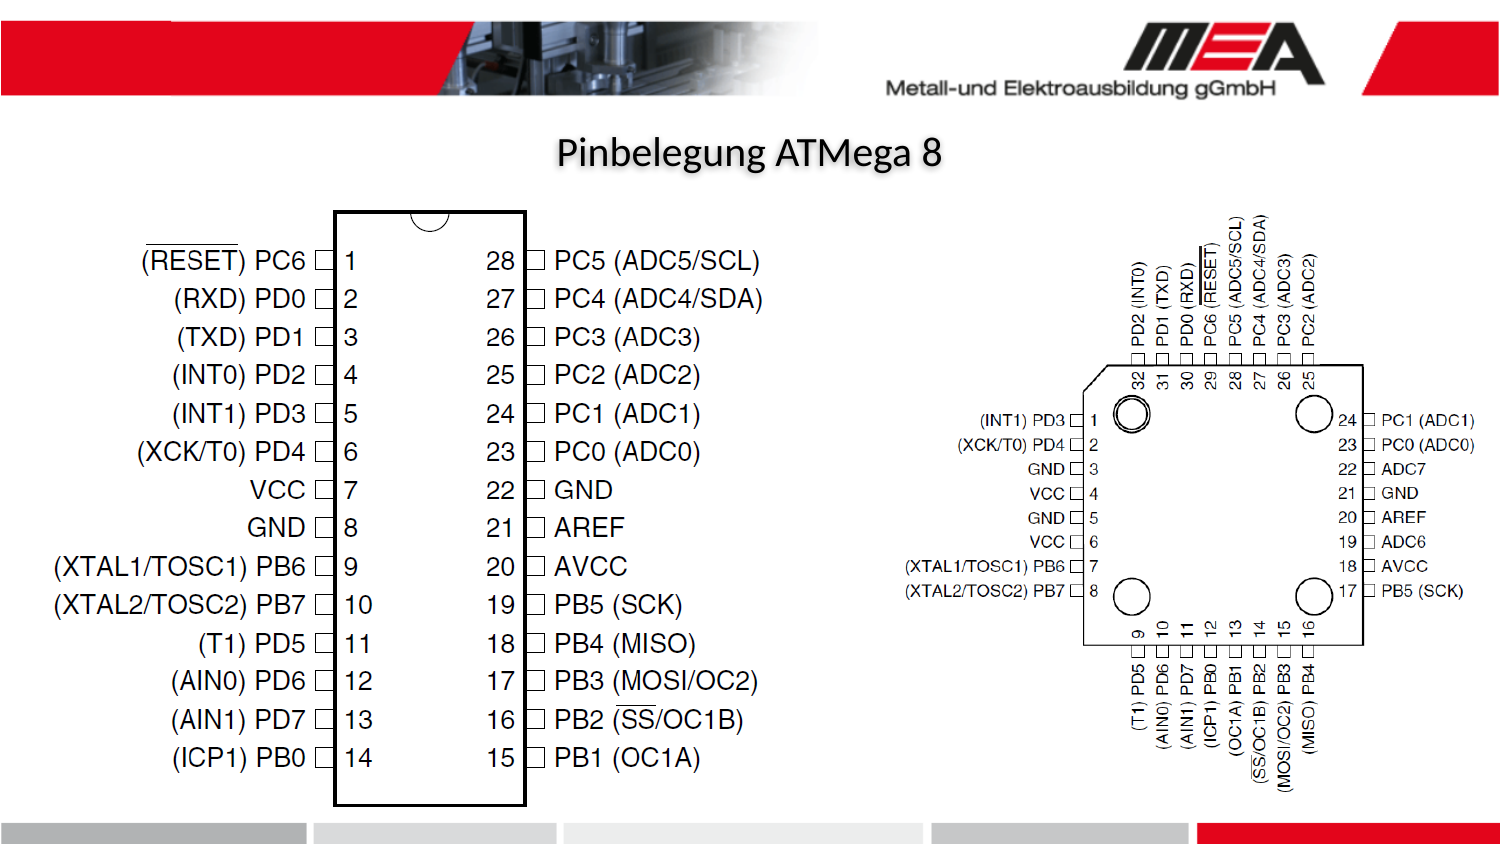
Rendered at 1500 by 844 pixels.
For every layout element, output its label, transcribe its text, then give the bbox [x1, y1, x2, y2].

picture [0, 20, 1500, 104]
text_box Pinbelegung ATMega 8 [170, 116, 1329, 183]
picture [901, 208, 1481, 796]
picture [41, 183, 786, 811]
picture [0, 822, 1500, 844]
